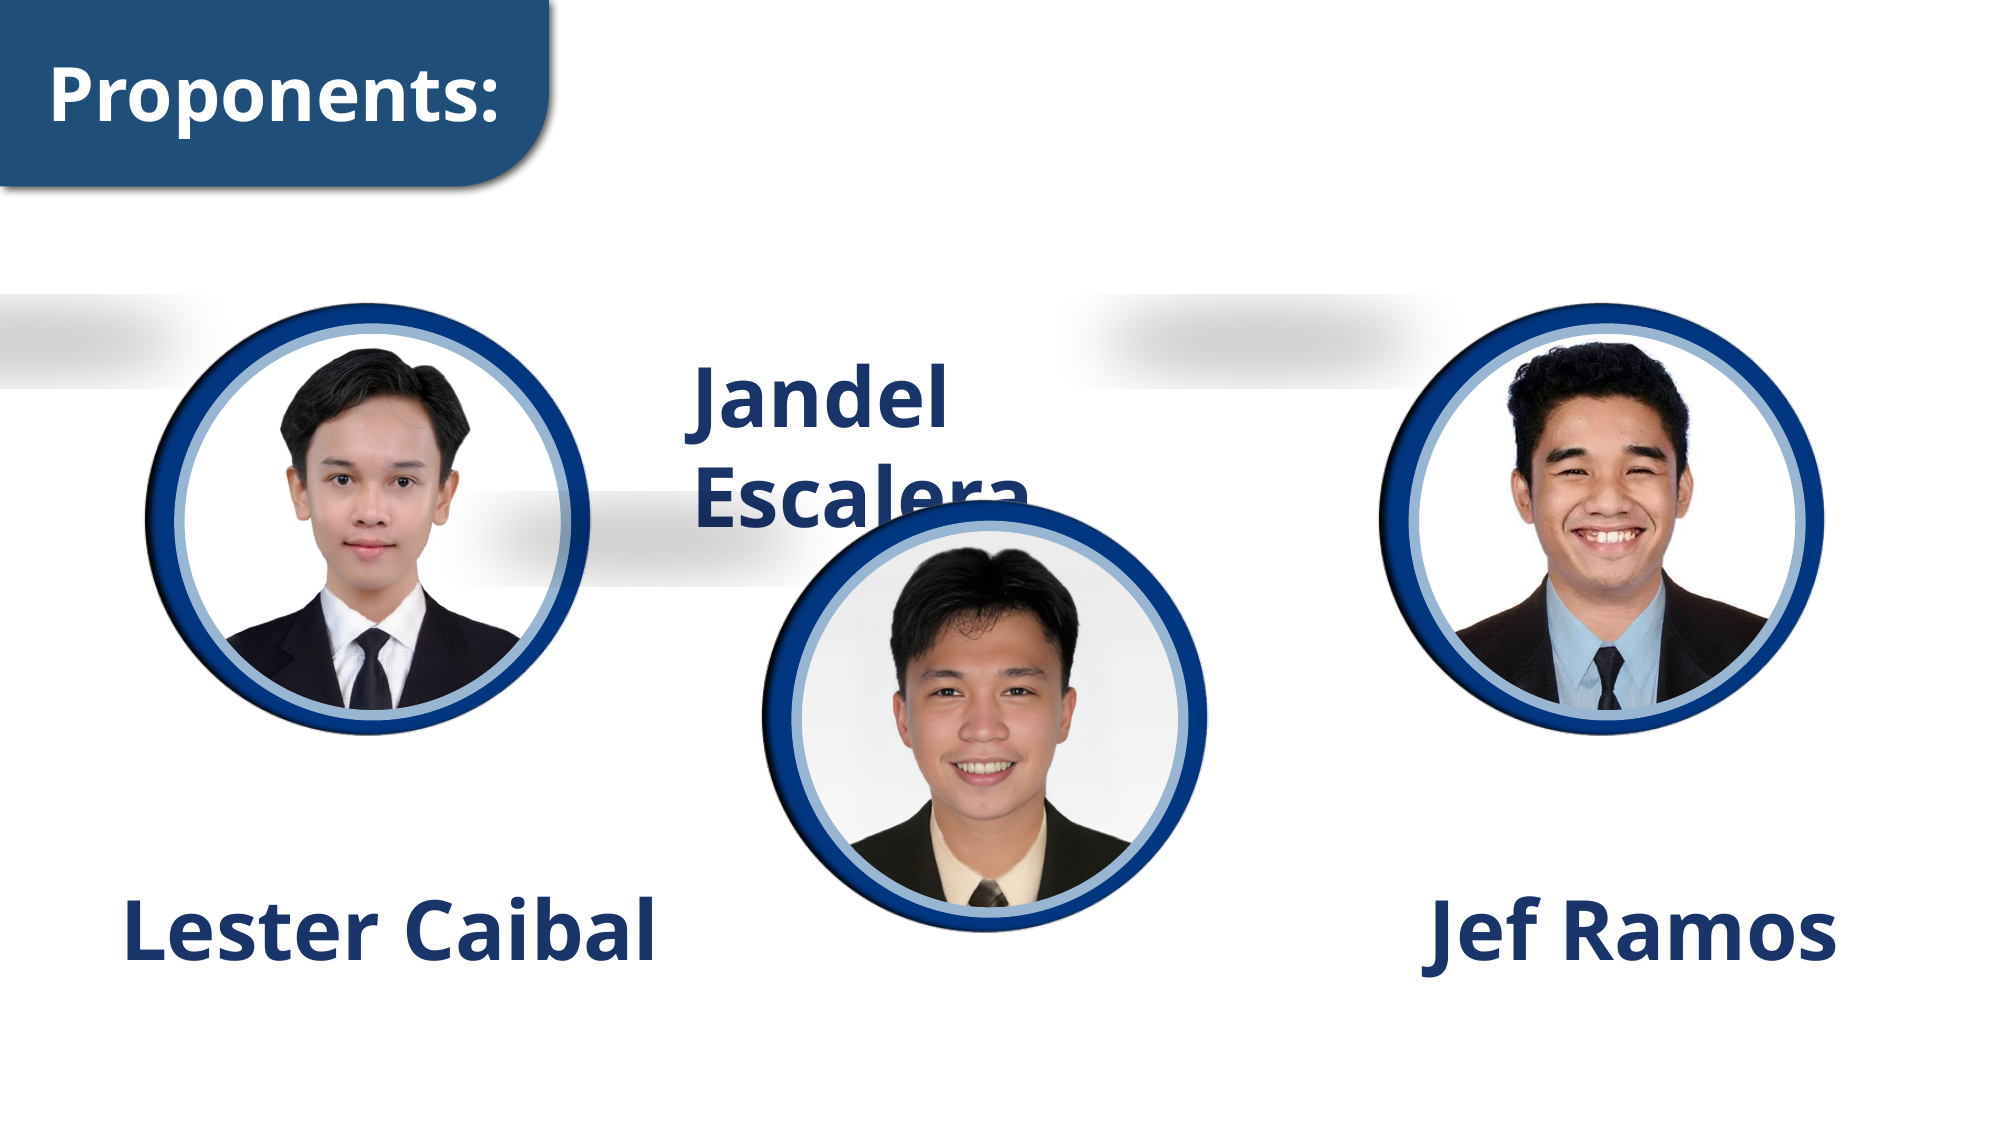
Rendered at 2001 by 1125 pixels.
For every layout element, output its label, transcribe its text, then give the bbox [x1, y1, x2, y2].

text_box [0, 0, 550, 188]
text_box Lester Caibal [105, 870, 935, 985]
picture [743, 471, 1226, 954]
text_box Proponents: [32, 39, 517, 145]
picture [1360, 274, 1843, 757]
text_box Jandel Escalera [676, 336, 1309, 551]
text_box Jef Ramos [1413, 870, 1896, 985]
picture [126, 274, 609, 757]
